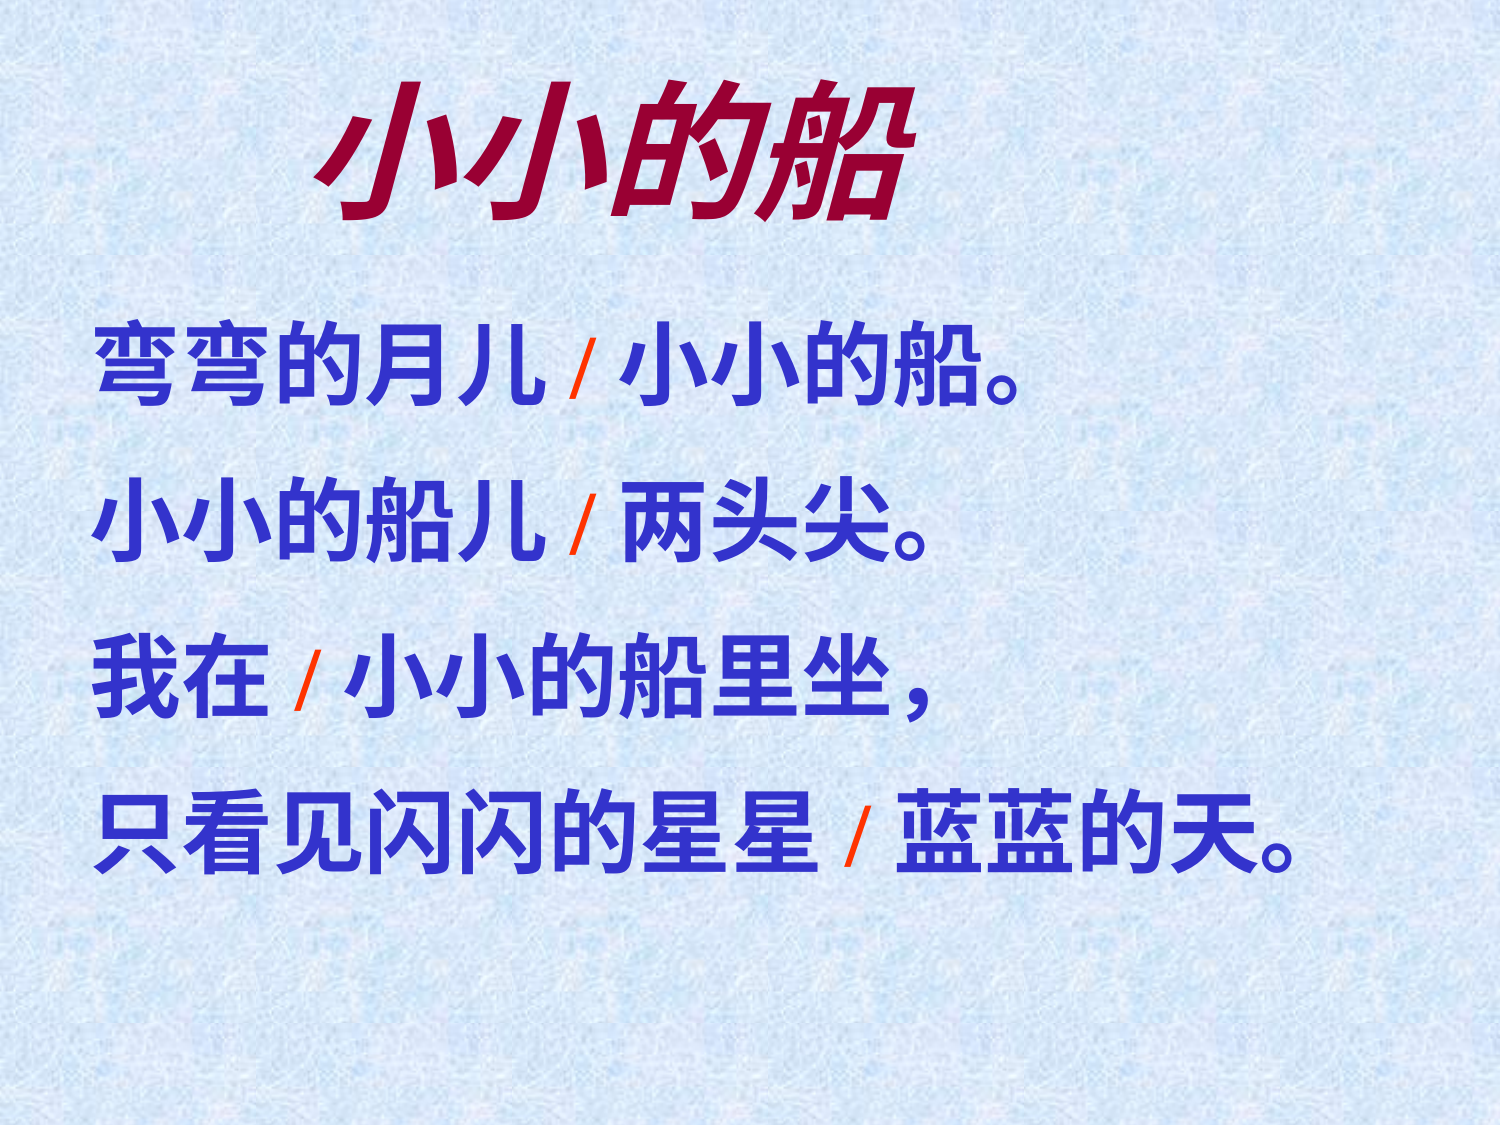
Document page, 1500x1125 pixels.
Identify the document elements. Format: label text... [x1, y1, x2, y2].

text_box 小小的船 [287, 49, 1200, 245]
text_box 弯弯的月儿/小小的船。 小小的船儿/两头尖。 我在/小小的船里坐， 只看见闪闪的星星/蓝蓝的天。 [74, 299, 1425, 892]
picture [0, 0, 1500, 1125]
